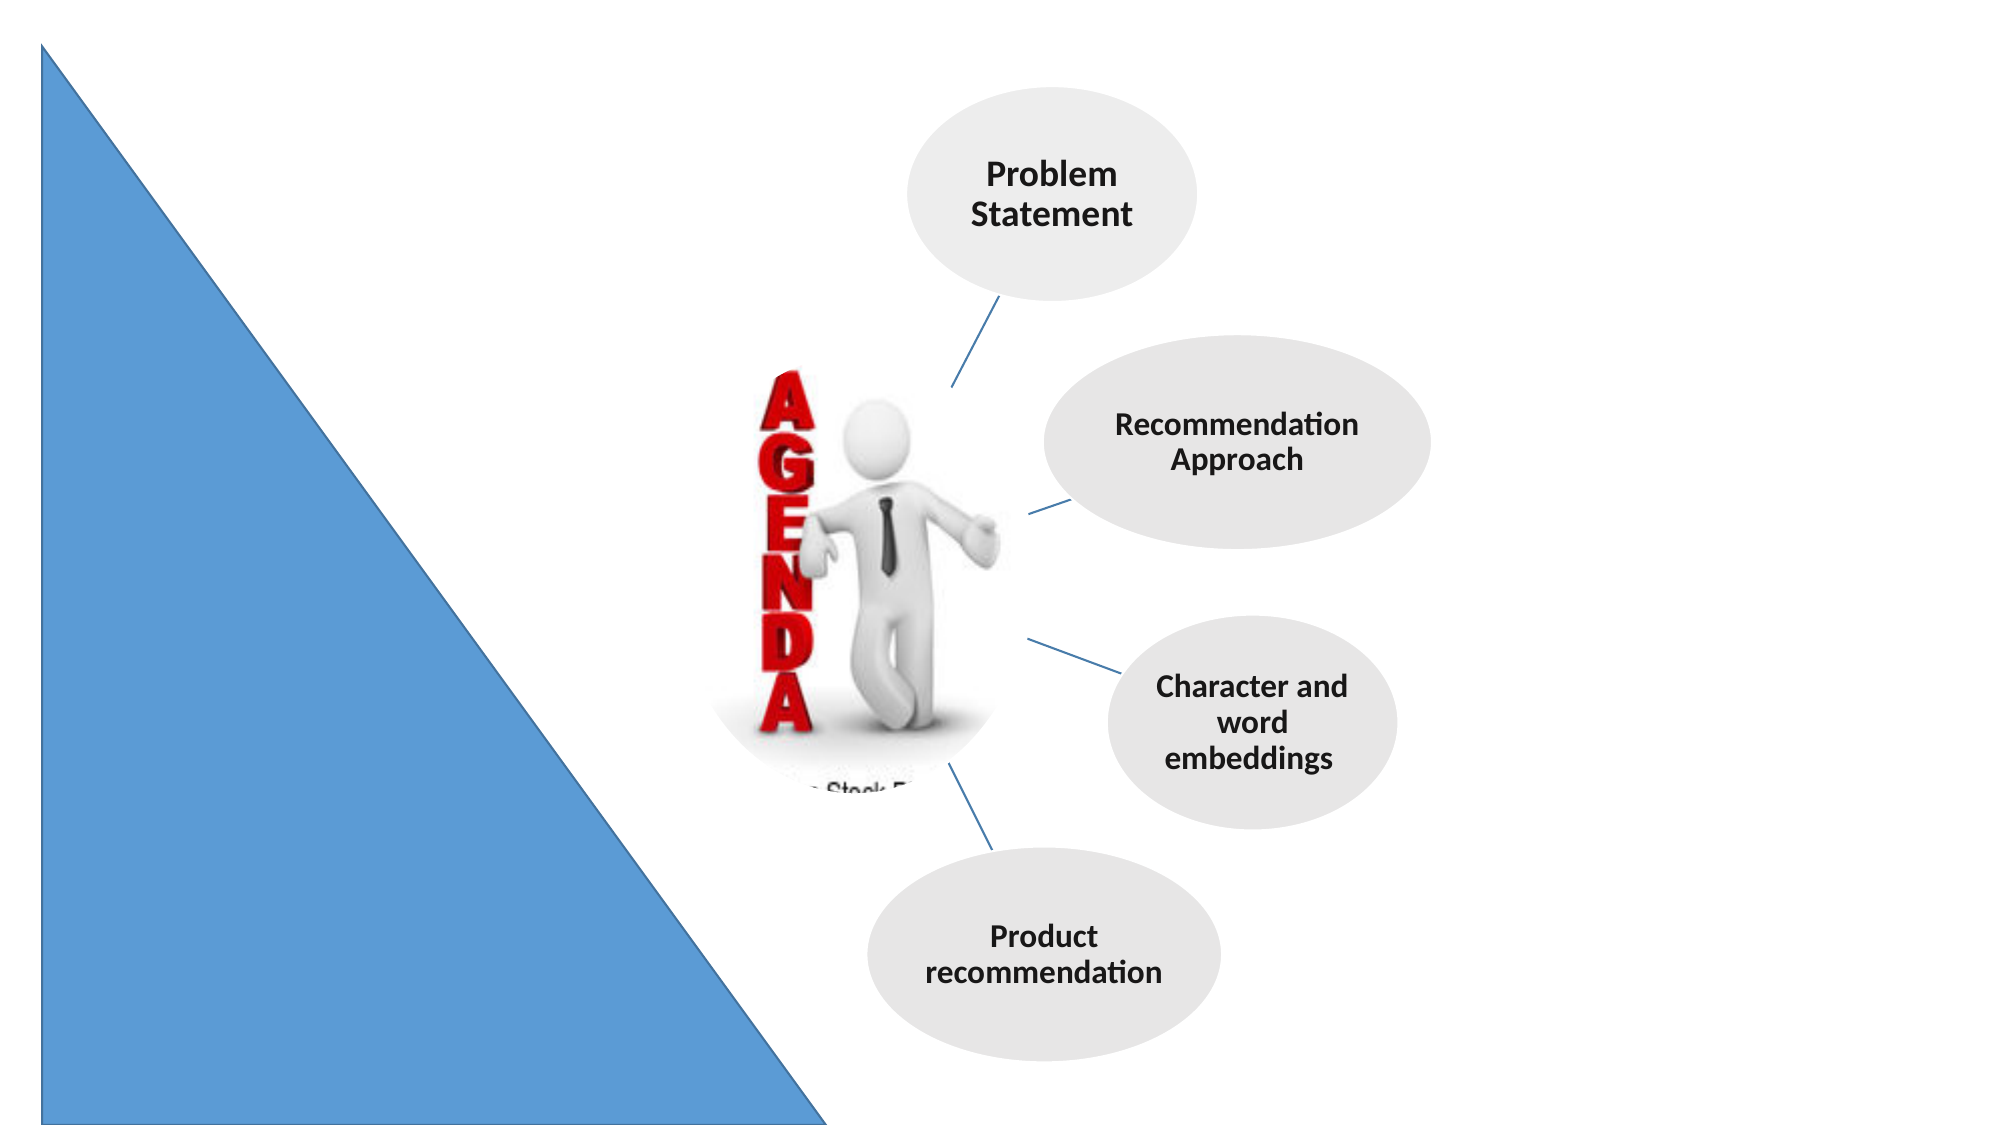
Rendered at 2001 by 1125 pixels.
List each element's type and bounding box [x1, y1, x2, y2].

list [165, 85, 2000, 1063]
text_box [41, 43, 828, 1125]
